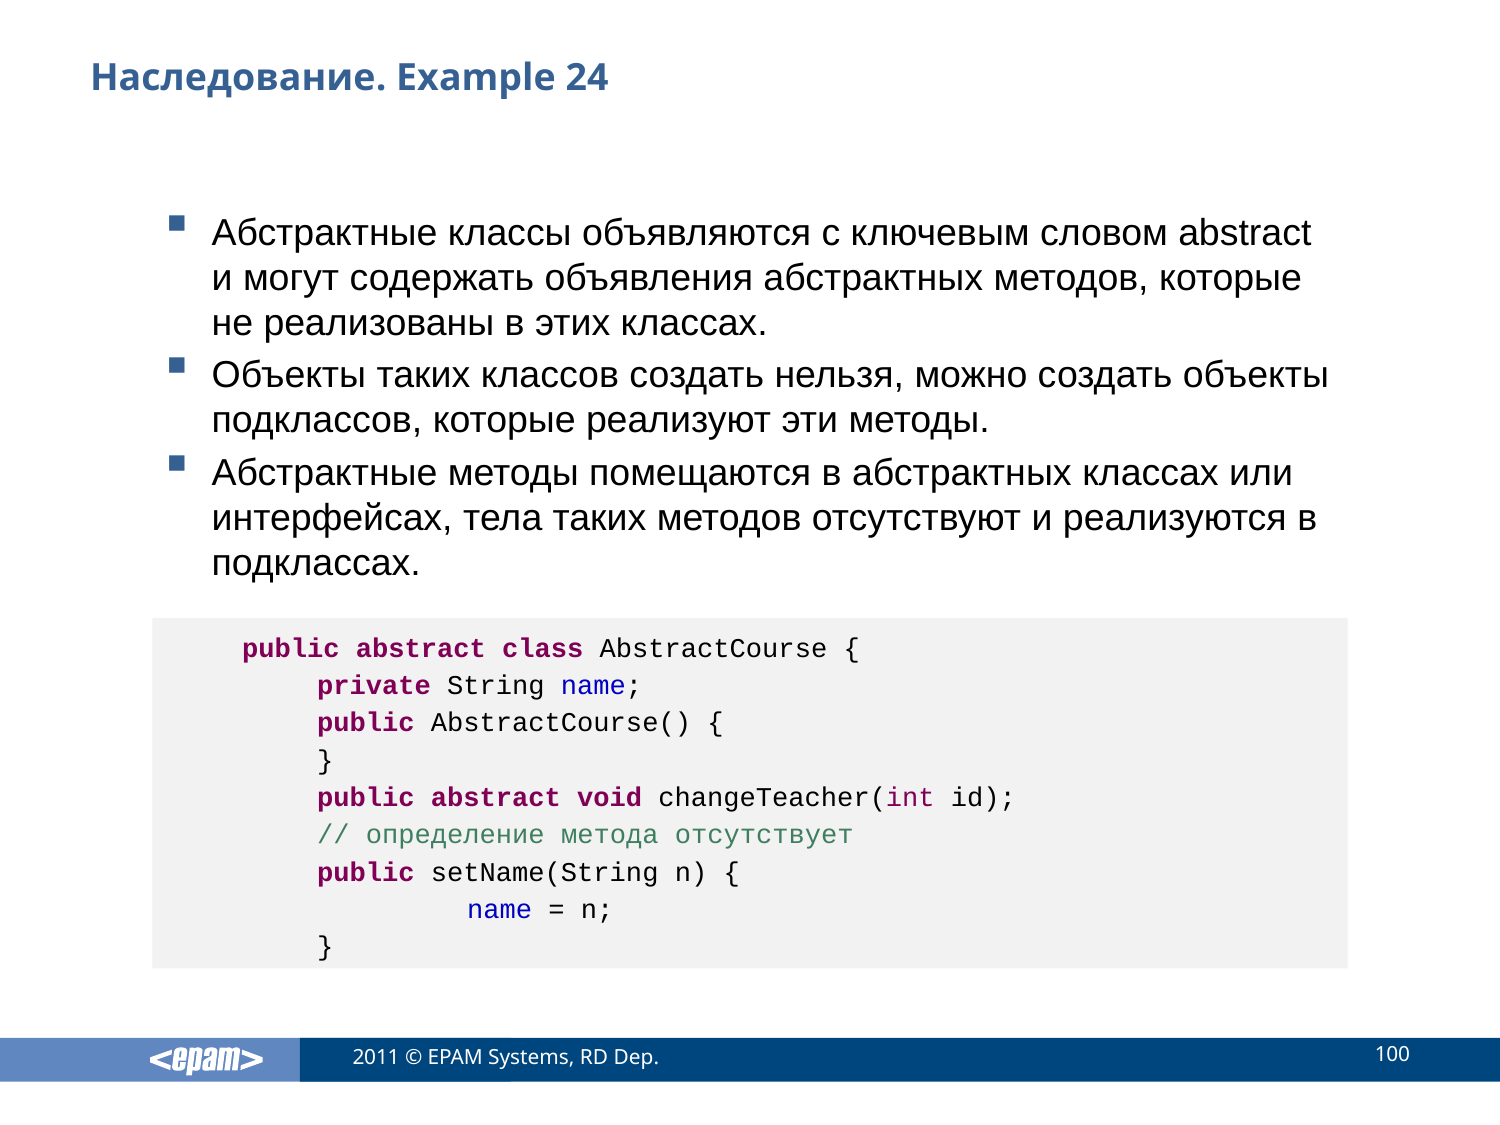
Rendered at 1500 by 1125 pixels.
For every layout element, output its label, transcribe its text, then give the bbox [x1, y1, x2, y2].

title Наследование. Example 24 [75, 45, 1425, 163]
list Абстрактные классы объявляются с ключевым словом abstract и могут содержать объявления абстрактных методов, которые не реализованы в этих классах. Объекты таких классов создать нельзя, можно создать объекты подклассов, которые реализуют эти методы. Абстрактные методы помещаются в абстрактных классах или интерфейсах, тела таких методов отсутствуют и реализуются в подклассах. [150, 200, 1350, 988]
slide_number 100 [1262, 1025, 1425, 1085]
text_box public abstract class AbstractCourse { private String name; public AbstractCourse() { } public abstract void changeTeacher(int id); // определение метода отсутствует public setName(String n) { name = n; } [152, 617, 1348, 969]
footer 2011 © EPAM Systems, RD Dep. [337, 1028, 738, 1088]
